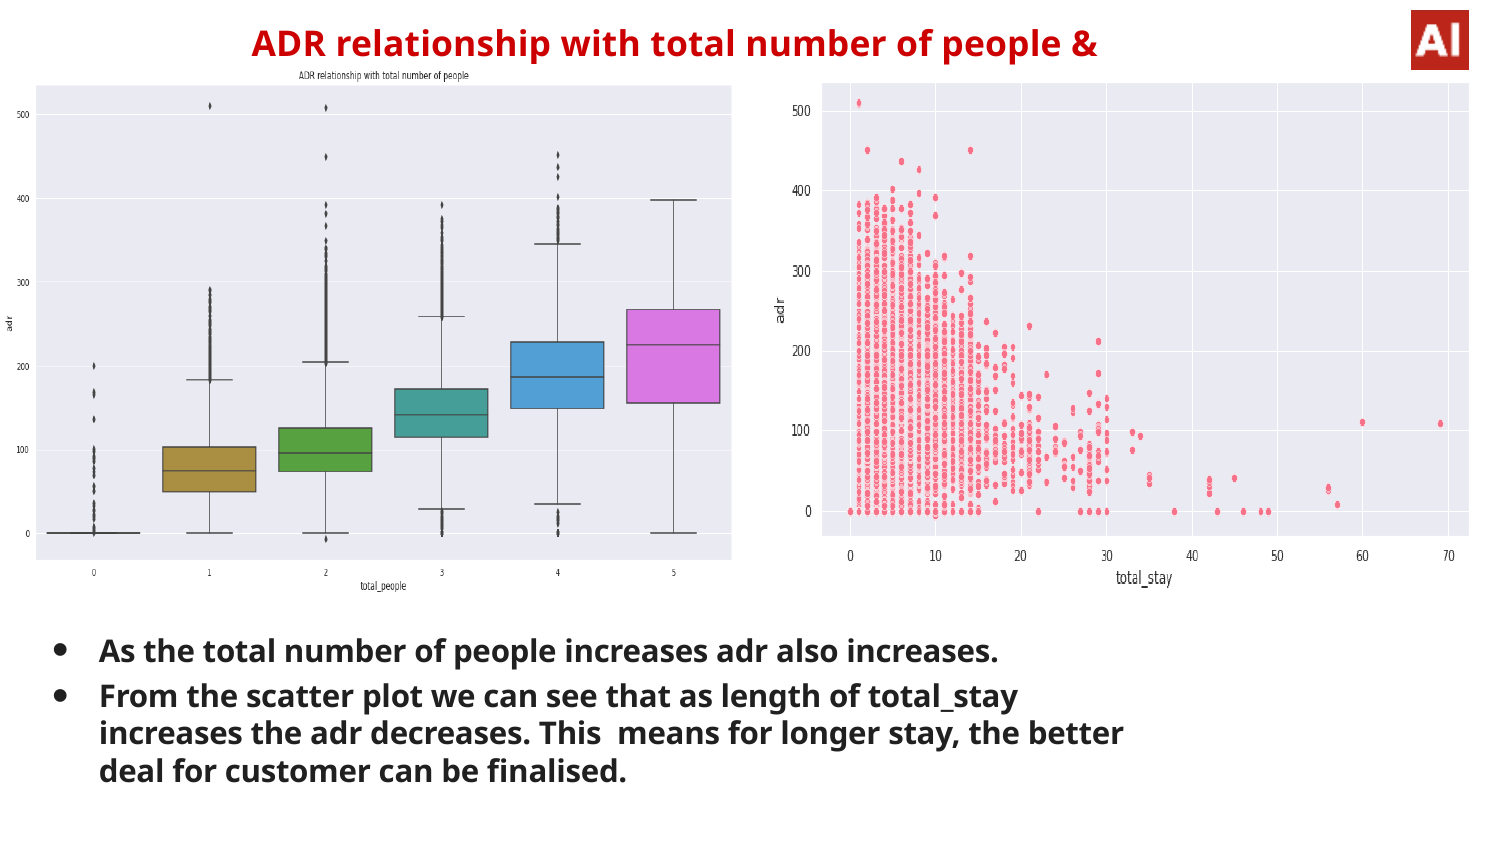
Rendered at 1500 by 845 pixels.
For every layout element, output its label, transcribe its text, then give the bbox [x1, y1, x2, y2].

picture [1411, 10, 1469, 70]
picture [767, 72, 1476, 598]
text_box As the total number of people increases adr also increases. From the scatter plot we can see that as length of total_stay increases the adr decreases. This means for longer stay, the better deal for customer can be finalised. [49, 623, 1145, 834]
title ADR relationship with total number of people & total_stay [249, 19, 1219, 163]
picture [1, 64, 735, 598]
